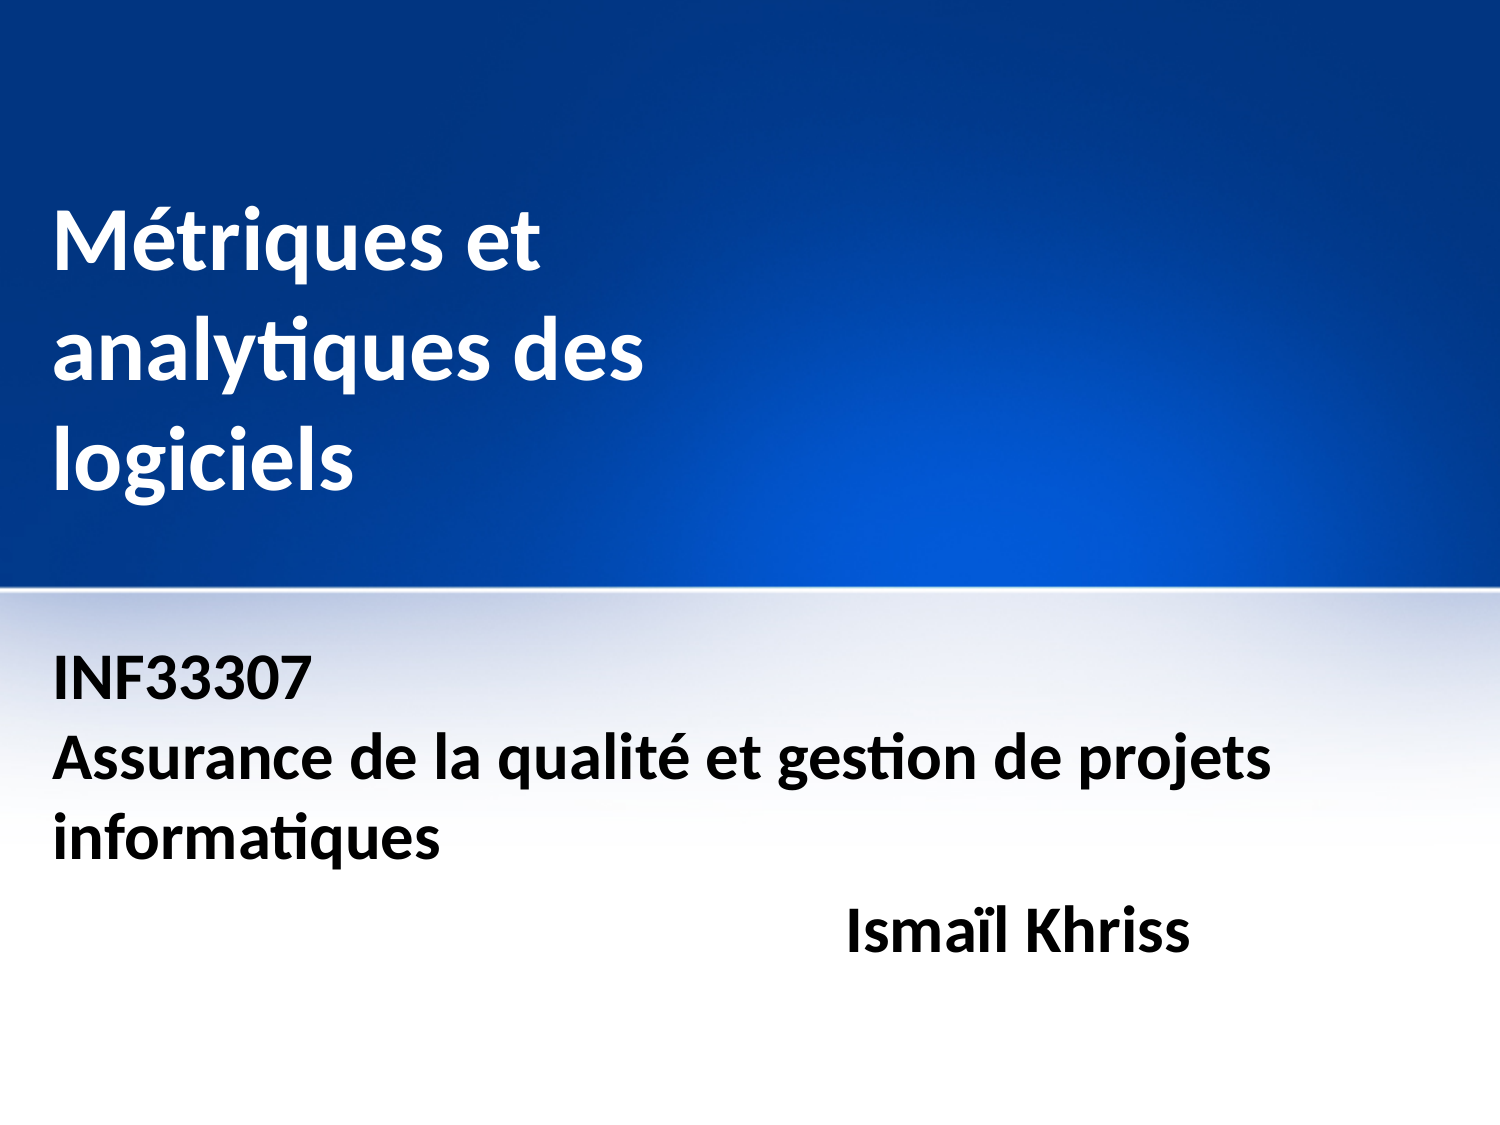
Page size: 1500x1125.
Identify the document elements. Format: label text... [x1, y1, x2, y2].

subtitle INF33307 Assurance de la qualité et gestion de projets informatiques Ismaïl Khriss [37, 624, 1400, 975]
title Métriques et analytiques des logiciels [36, 125, 875, 563]
picture [0, 0, 1500, 1125]
